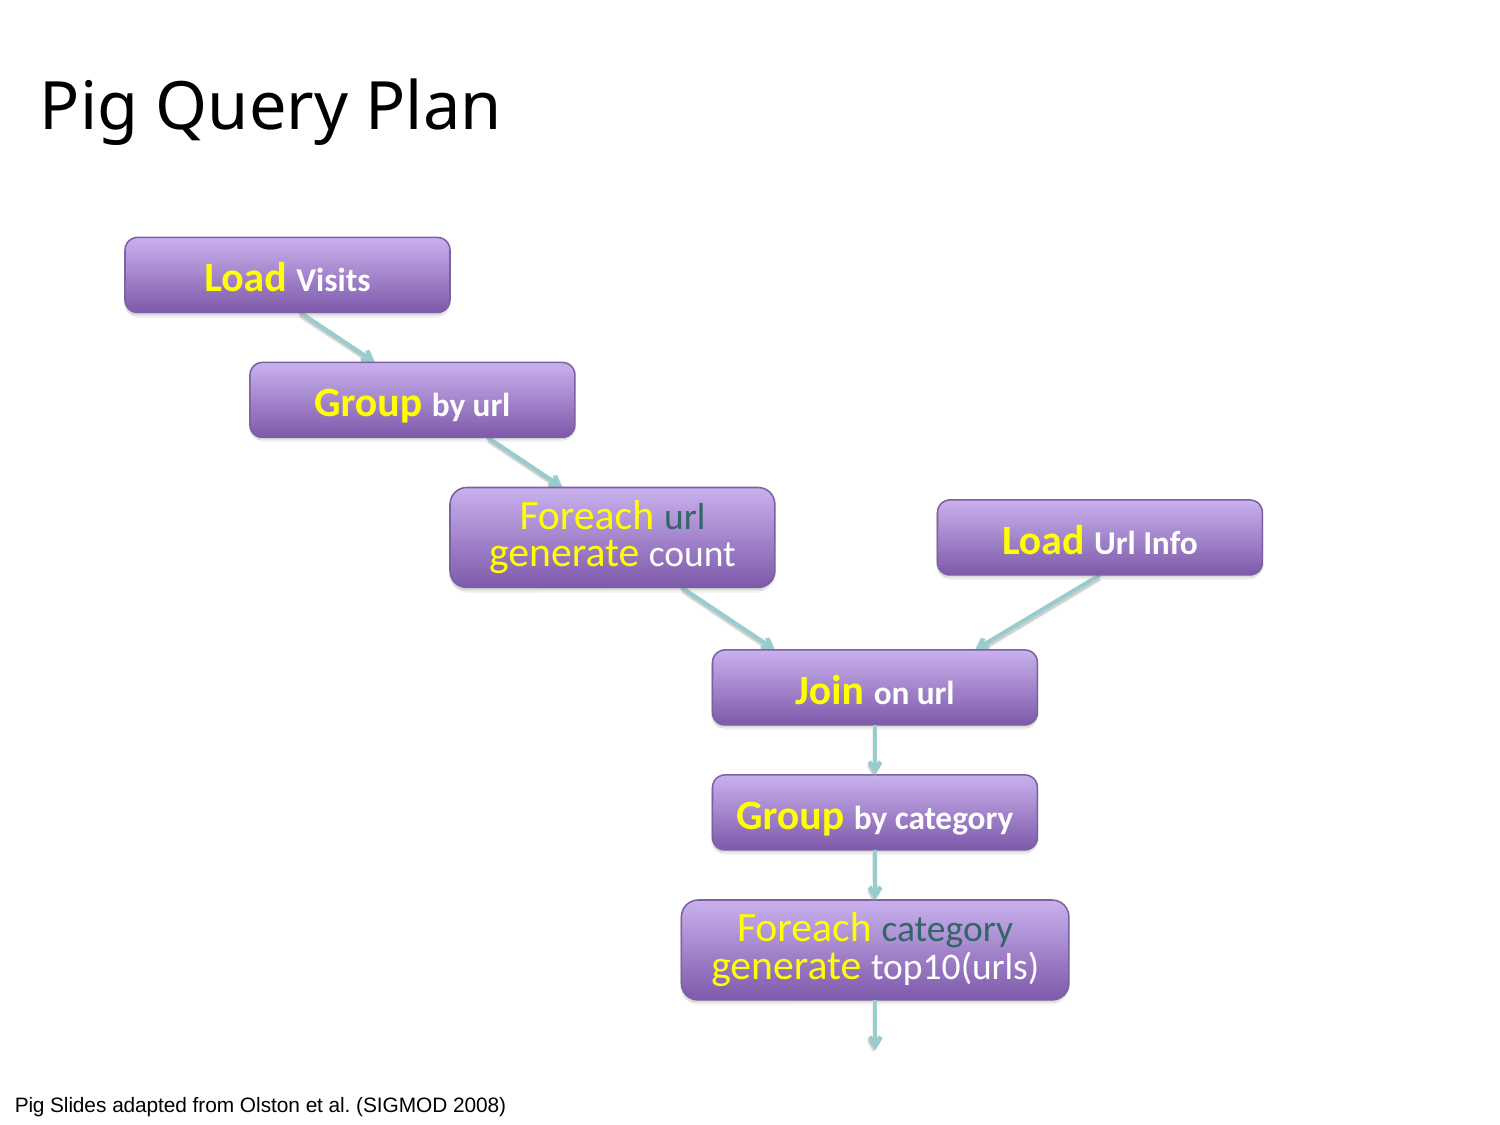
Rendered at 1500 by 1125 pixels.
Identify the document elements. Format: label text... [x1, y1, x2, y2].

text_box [487, 437, 563, 488]
text_box Load Url Info [937, 499, 1263, 575]
text_box Join on url [712, 649, 1038, 725]
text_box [999, 549, 1076, 676]
text_box Load Visits [124, 237, 451, 313]
text_box Pig Slides adapted from Olston et al. (SIGMOD 2008) [0, 1084, 563, 1125]
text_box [299, 312, 376, 363]
text_box Group by url [249, 362, 575, 438]
title Pig Query Plan [24, 18, 1451, 188]
text_box Group by category [712, 774, 1038, 850]
text_box Foreach category generate top10(urls) [681, 900, 1069, 1000]
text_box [681, 587, 776, 651]
text_box Foreach url generate count [450, 487, 775, 588]
